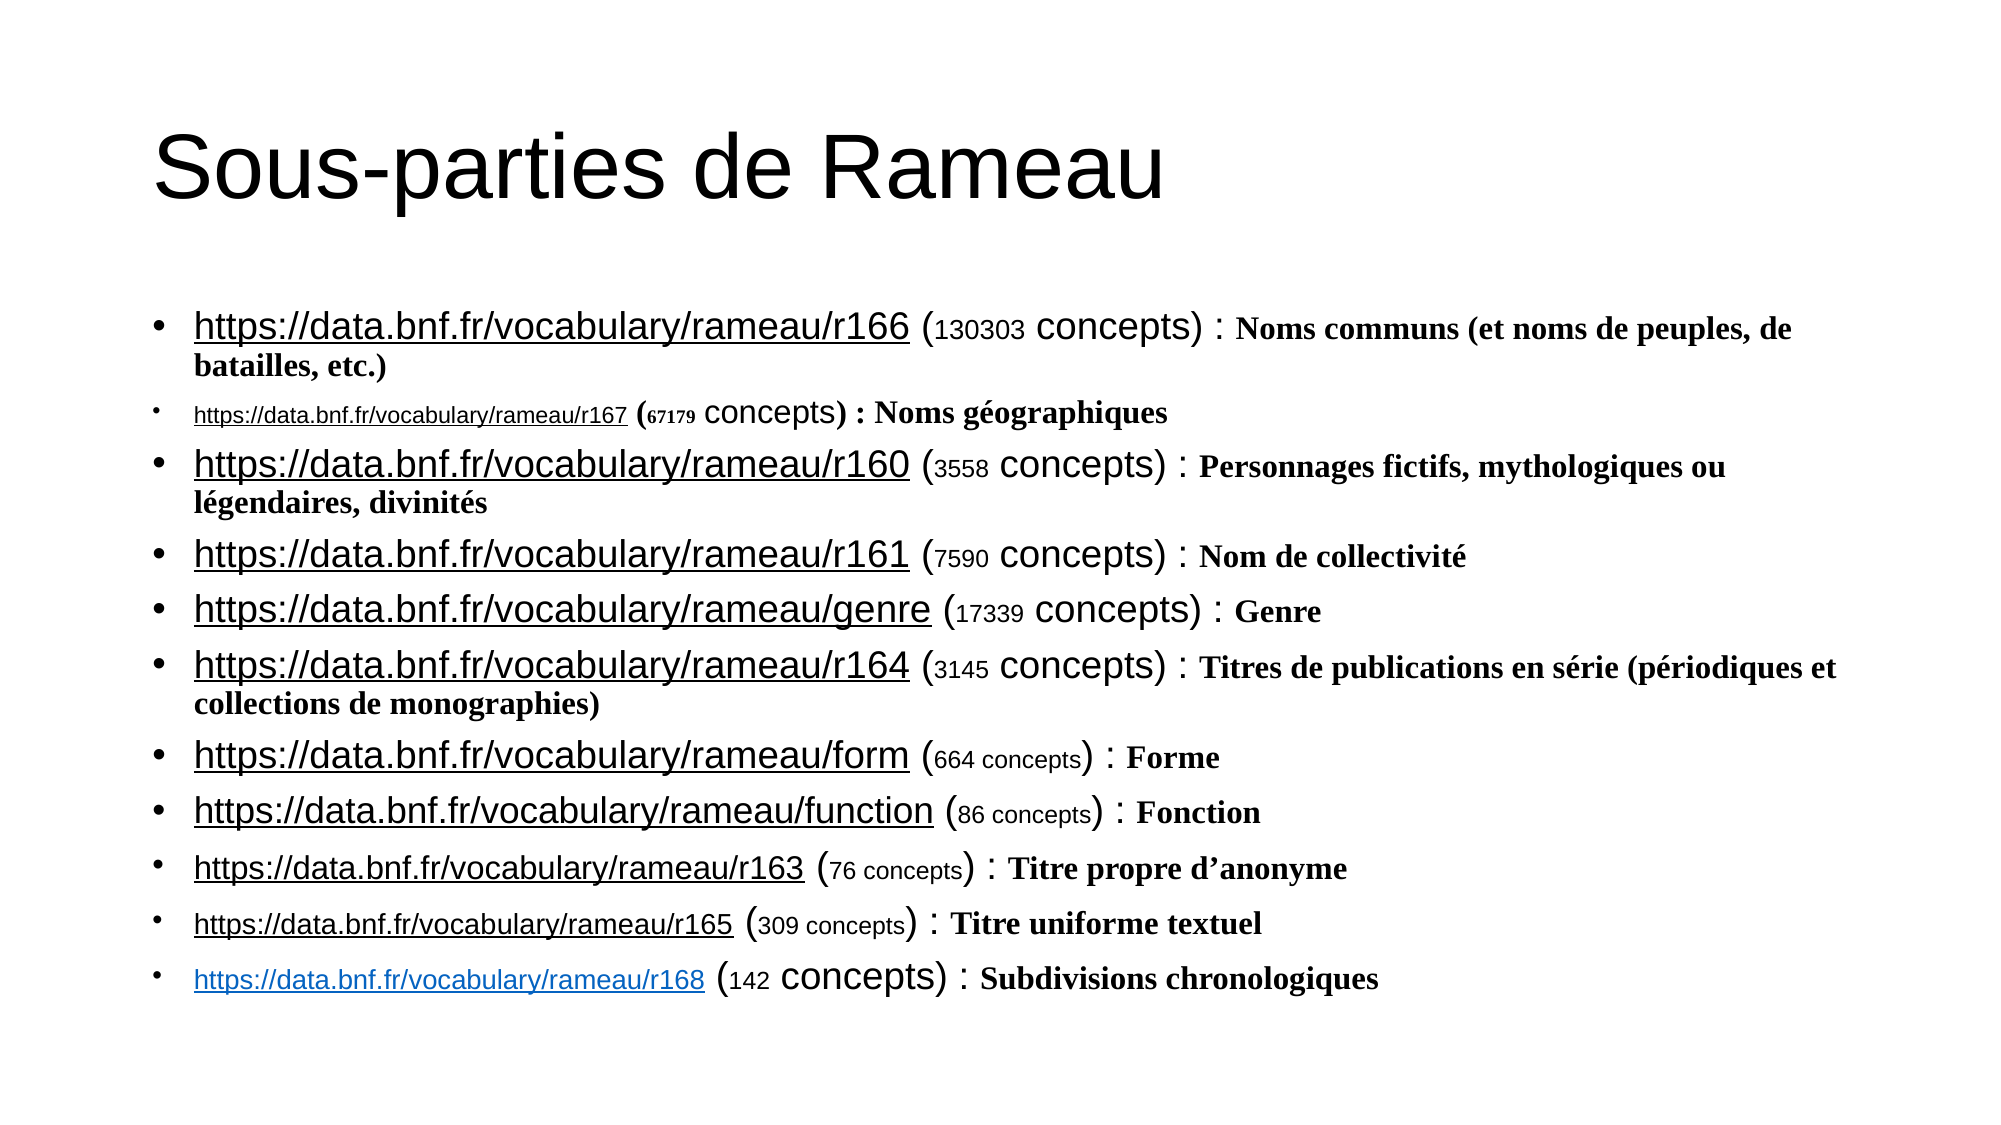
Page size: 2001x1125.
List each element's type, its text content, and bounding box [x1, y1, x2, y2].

title Sous-parties de Rameau [137, 59, 1863, 278]
list https://data.bnf.fr/vocabulary/rameau/r166 (130303 concepts) : Noms communs (et noms de peuples, de batailles, etc.) https://data.bnf.fr/vocabulary/rameau/r167 (67179 concepts) : Noms géographiques https://data.bnf.fr/vocabulary/rameau/r160 (3558 concepts) : Personnages fictifs, mythologiques ou légendaires, divinités https://data.bnf.fr/vocabulary/rameau/r161 (7590 concepts) : Nom de collectivité https://data.bnf.fr/vocabulary/rameau/genre (17339 concepts) : Genre https://data.bnf.fr/vocabulary/rameau/r164 (3145 concepts) : Titres de publications en série (périodiques et collections de monographies) https://data.bnf.fr/vocabulary/rameau/form (664 concepts) : Forme https://data.bnf.fr/vocabulary/rameau/function (86 concepts) : Fonction https://data.bnf.fr/vocabulary/rameau/r163 (76 concepts) : Titre propre d’anonyme https://data.bnf.fr/vocabulary/rameau/r165 (309 concepts) : Titre uniforme textuel https://data.bnf.fr/vocabulary/rameau/r168 (142 concepts) : Subdivisions chronologiques [137, 299, 1863, 1014]
